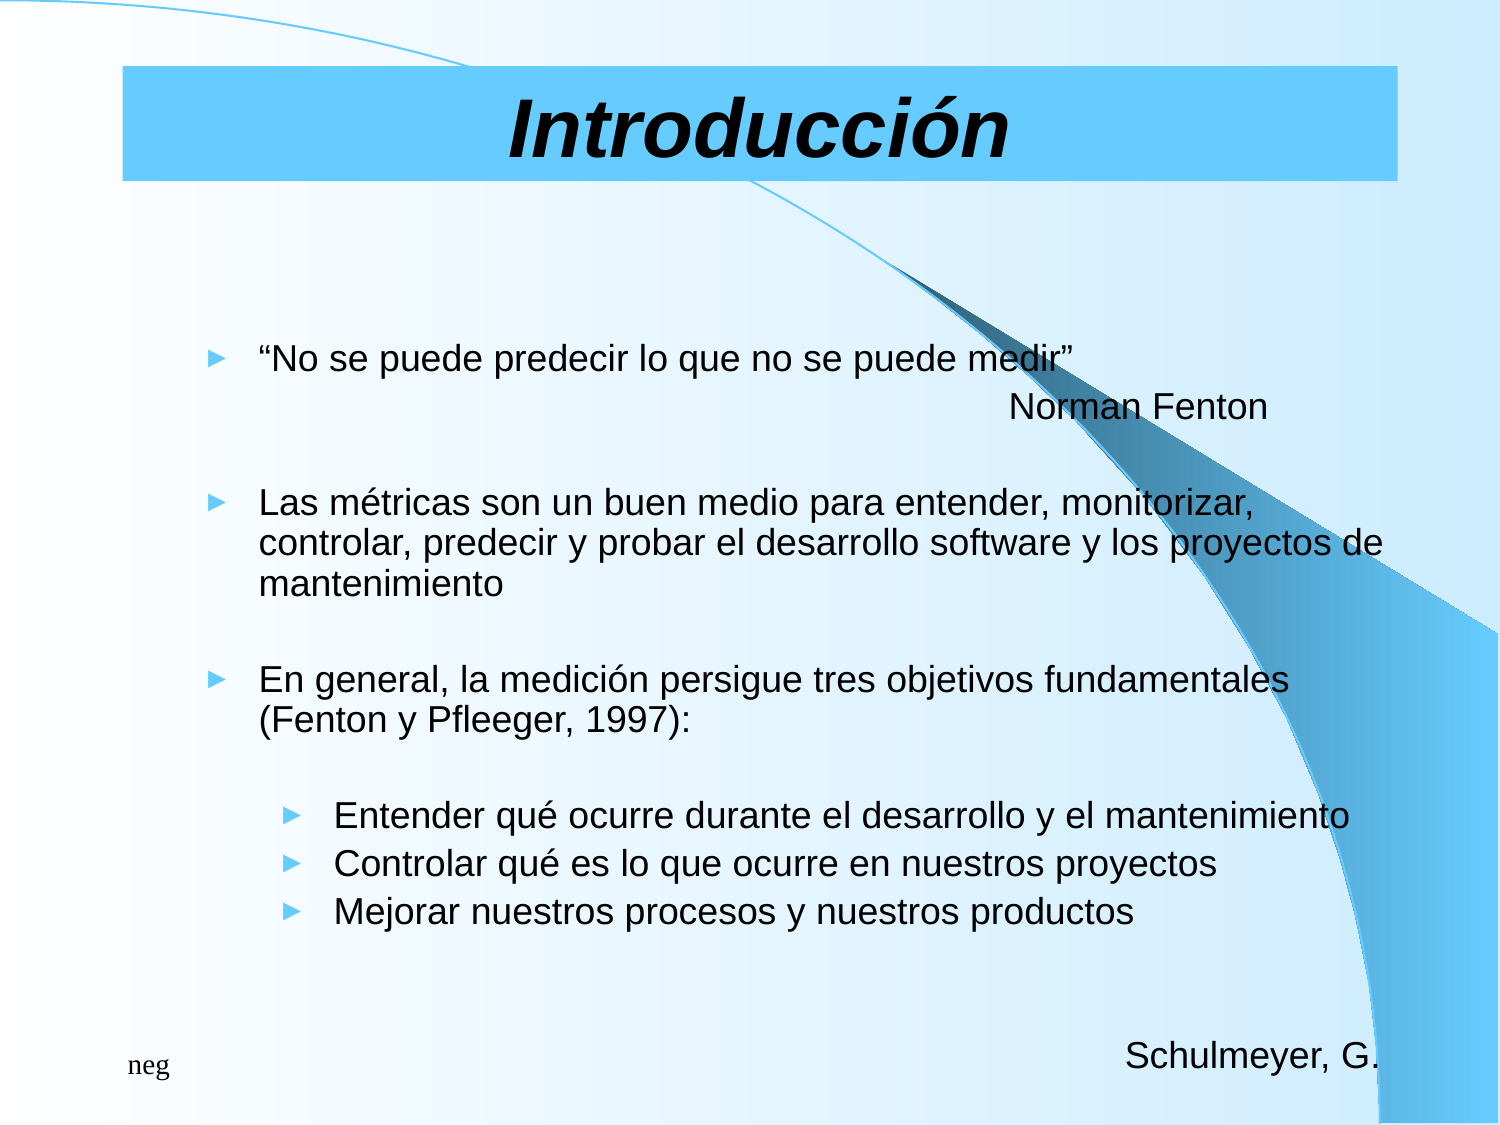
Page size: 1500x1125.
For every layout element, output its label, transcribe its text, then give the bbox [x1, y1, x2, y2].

text_box “No se puede predecir lo que no se puede medir” Norman Fenton Las métricas son un buen medio para entender, monitorizar, controlar, predecir y probar el desarrollo software y los proyectos de mantenimiento En general, la medición persigue tres objetivos fundamentales (Fenton y Pfleeger, 1997): Entender qué ocurre durante el desarrollo y el mantenimiento Controlar qué es lo que ocurre en nuestros proyectos Mejorar nuestros procesos y nuestros productos Schulmeyer, G. [112, 234, 1407, 1050]
title Introducción [122, 65, 1398, 182]
slide_number neg [112, 1050, 426, 1101]
